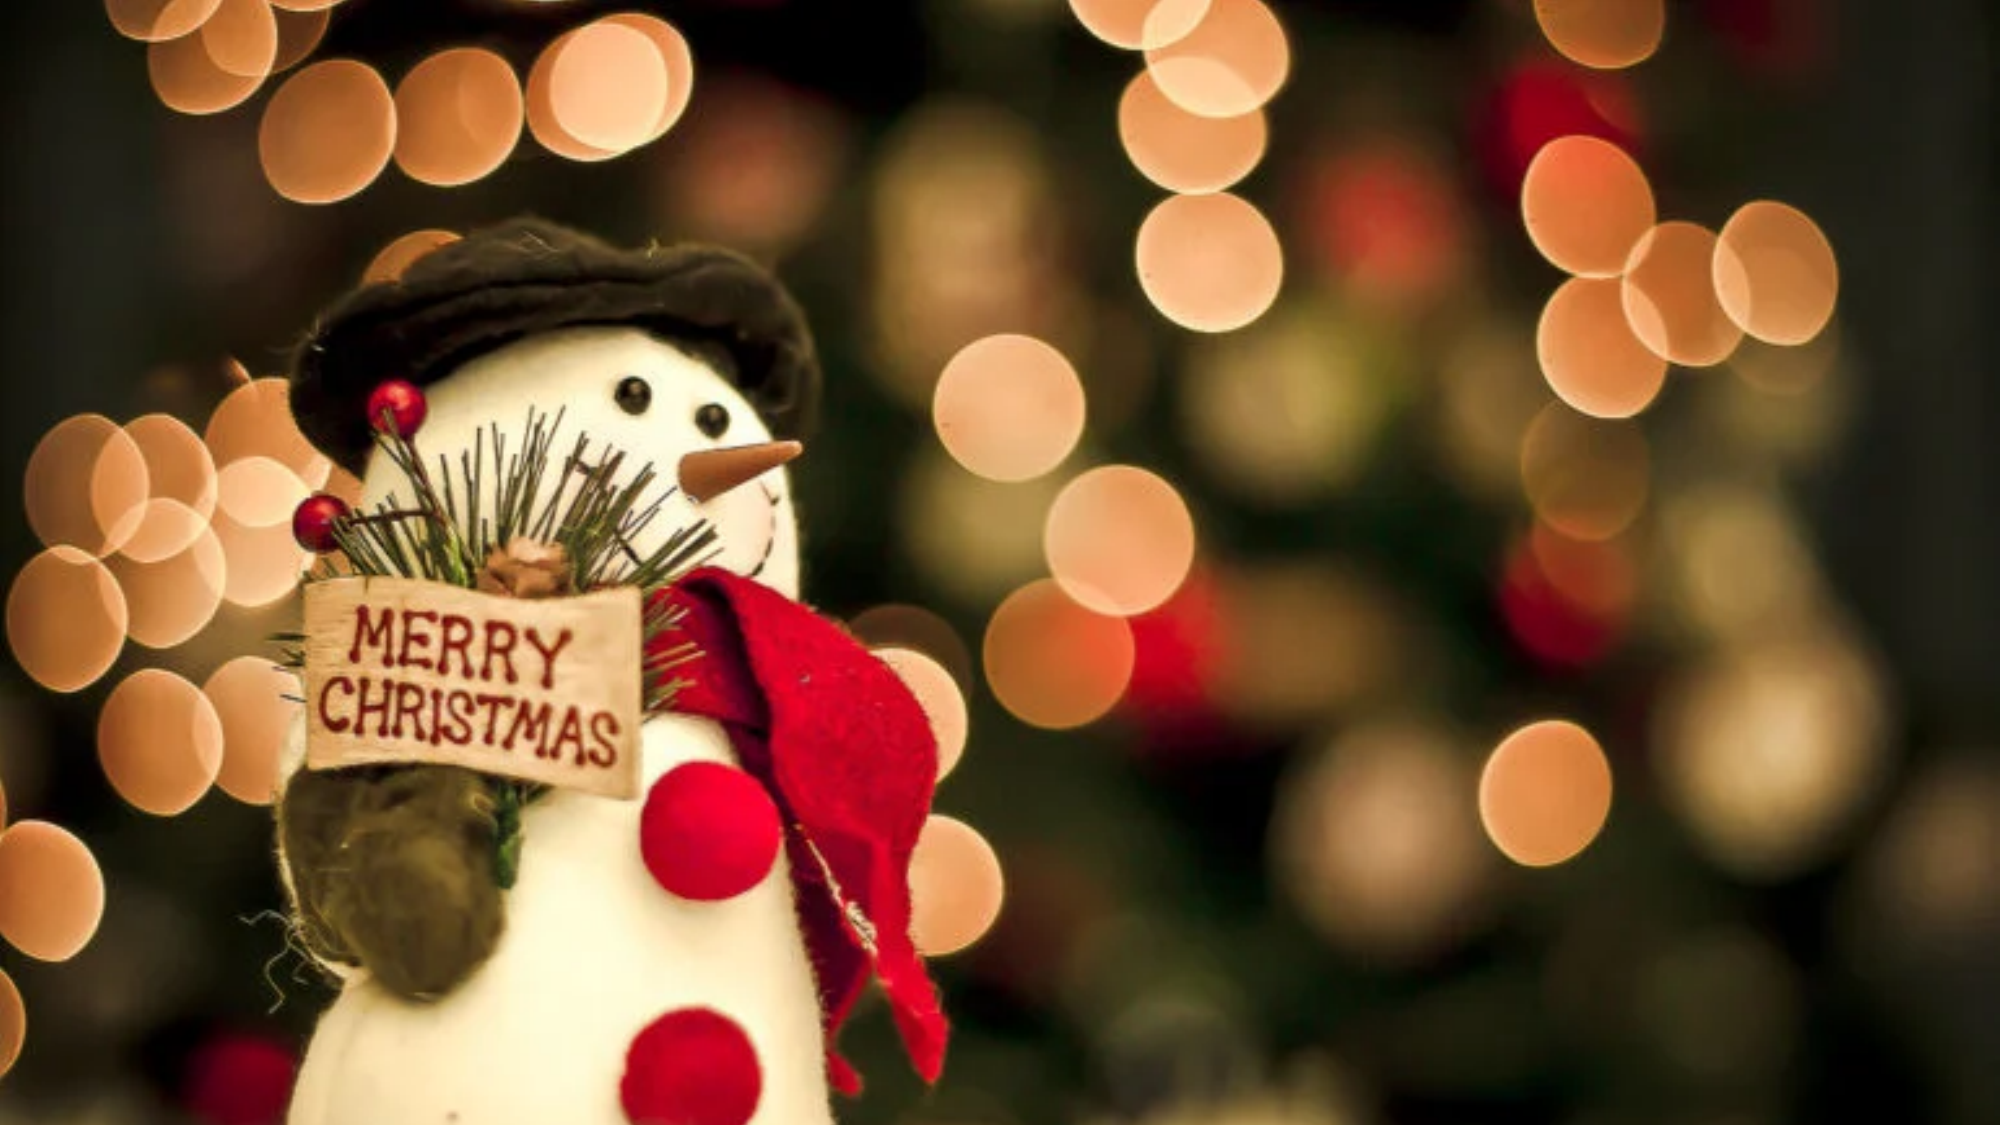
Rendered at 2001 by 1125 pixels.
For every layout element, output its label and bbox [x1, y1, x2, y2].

list [0, 0, 2000, 1125]
